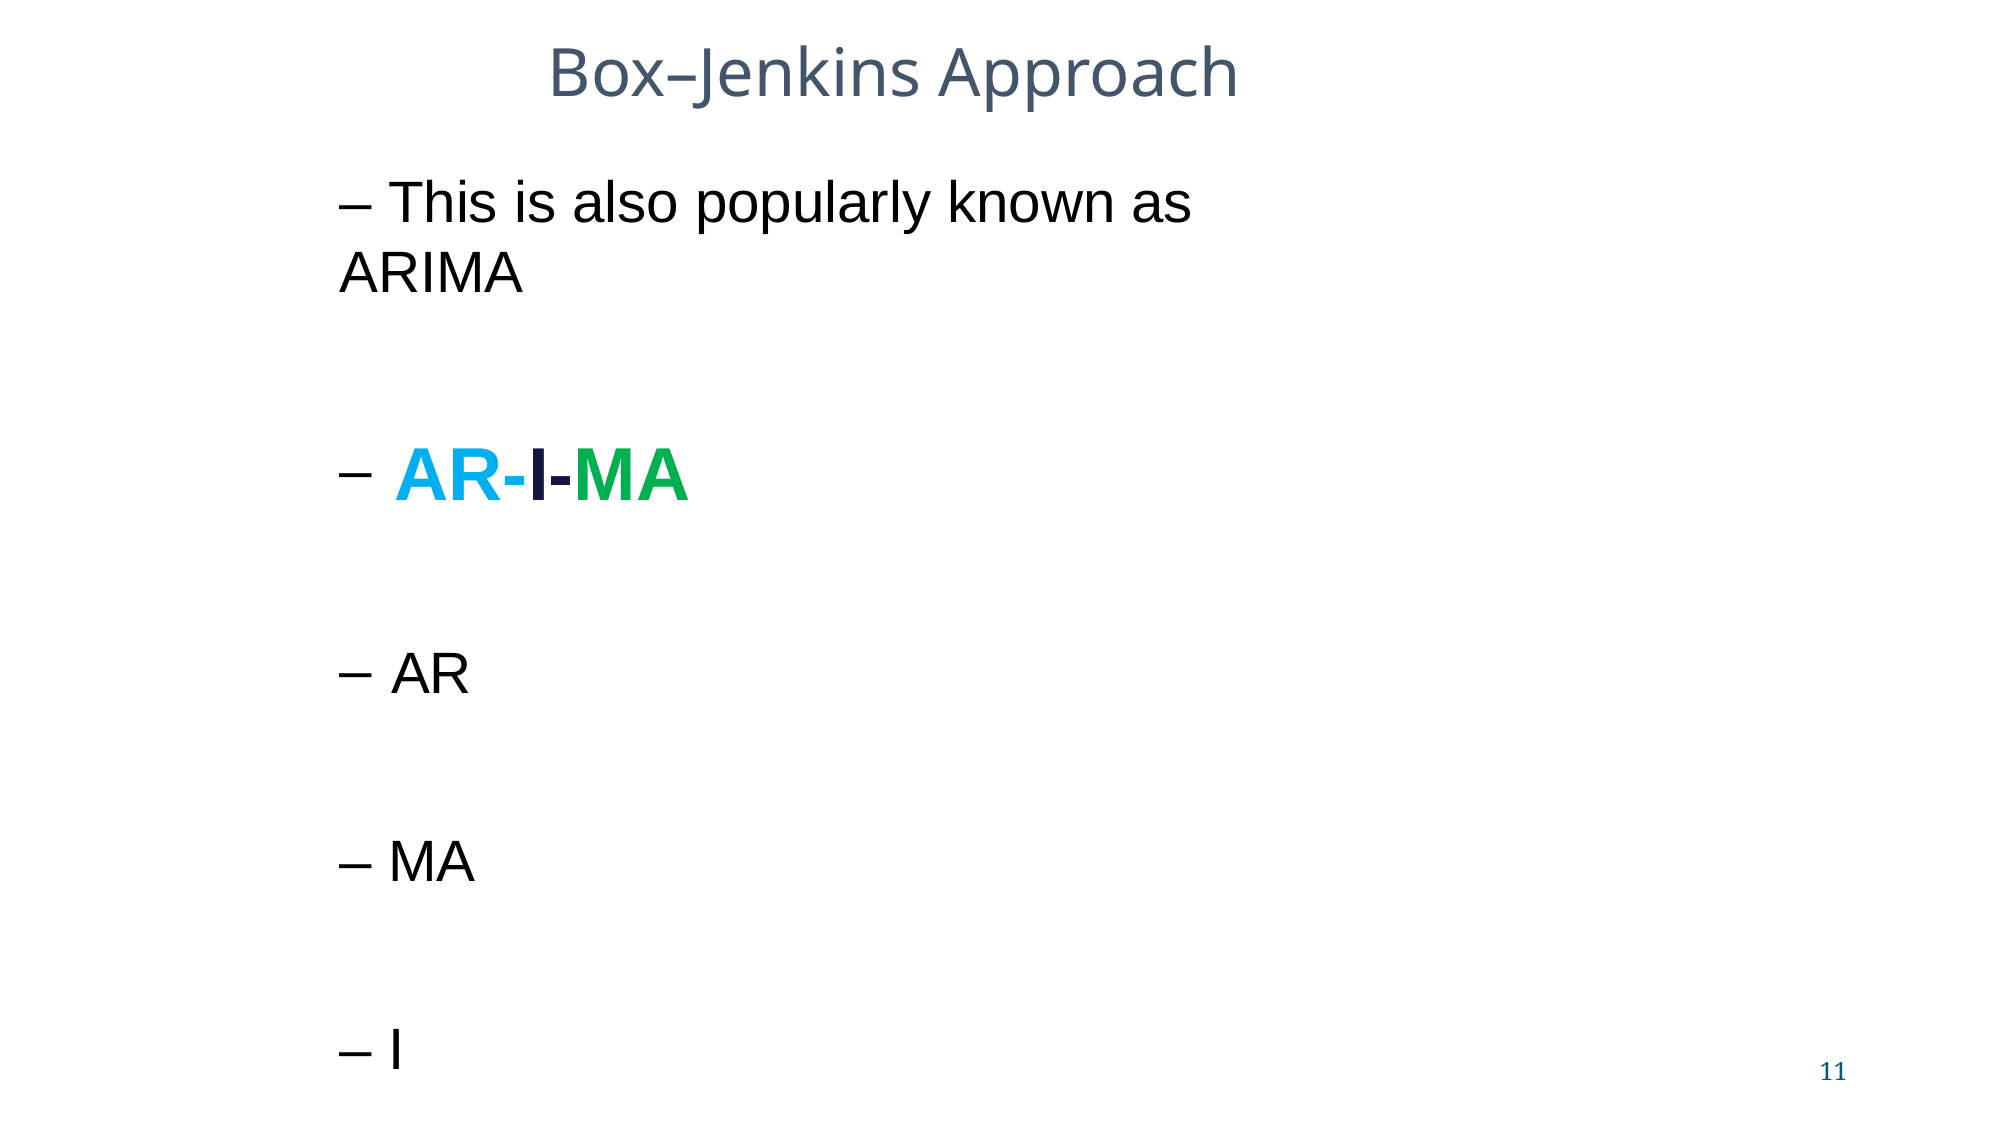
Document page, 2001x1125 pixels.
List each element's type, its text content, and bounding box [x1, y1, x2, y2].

text_box Box–Jenkins Approach [545, 27, 1288, 110]
slide_number 11 [1412, 1042, 1863, 1103]
text_box – This is also popularly known as ARIMA AR-I-MA AR – MA – I [337, 161, 1387, 1082]
